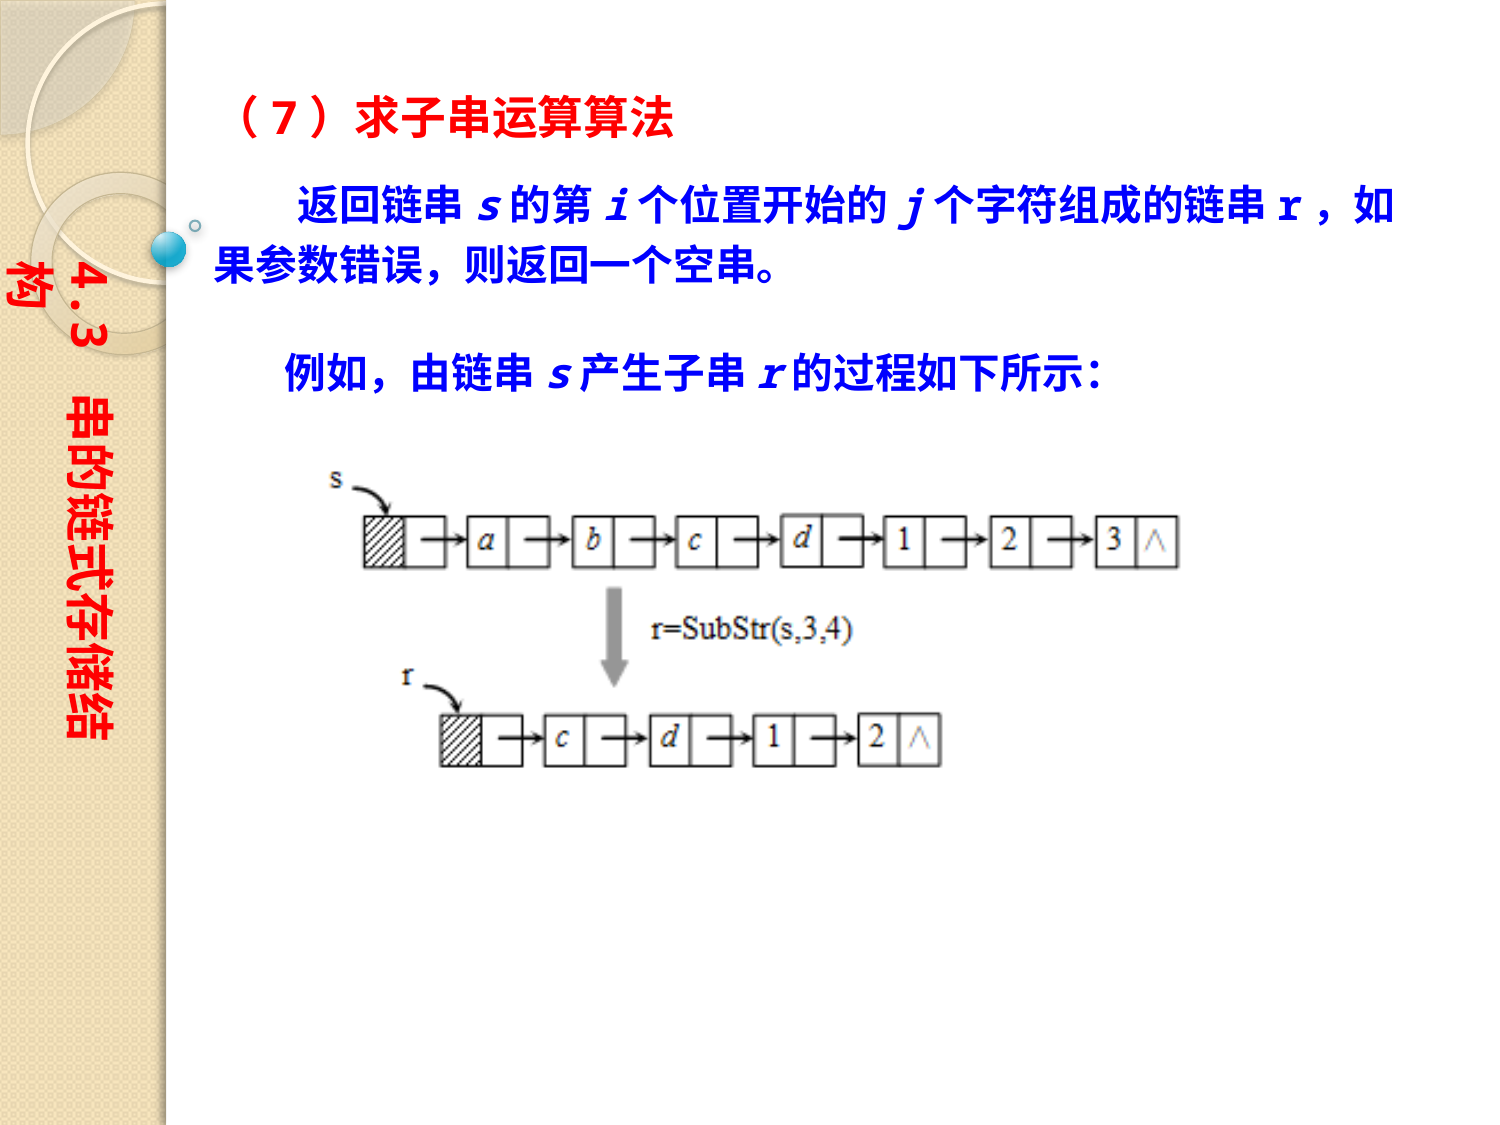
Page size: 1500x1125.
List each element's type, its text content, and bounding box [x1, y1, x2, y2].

text_box 例如，由链串s产生子串r的过程如下所示： [269, 339, 1207, 405]
text_box （7）求子串运算算法 返回链串s的第i个位置开始的j个字符组成的链串r，如果参数错误，则返回一个空串。 [199, 70, 1430, 296]
text_box 4.3 串的链式存储结构 [38, 246, 129, 797]
picture [316, 445, 1192, 784]
